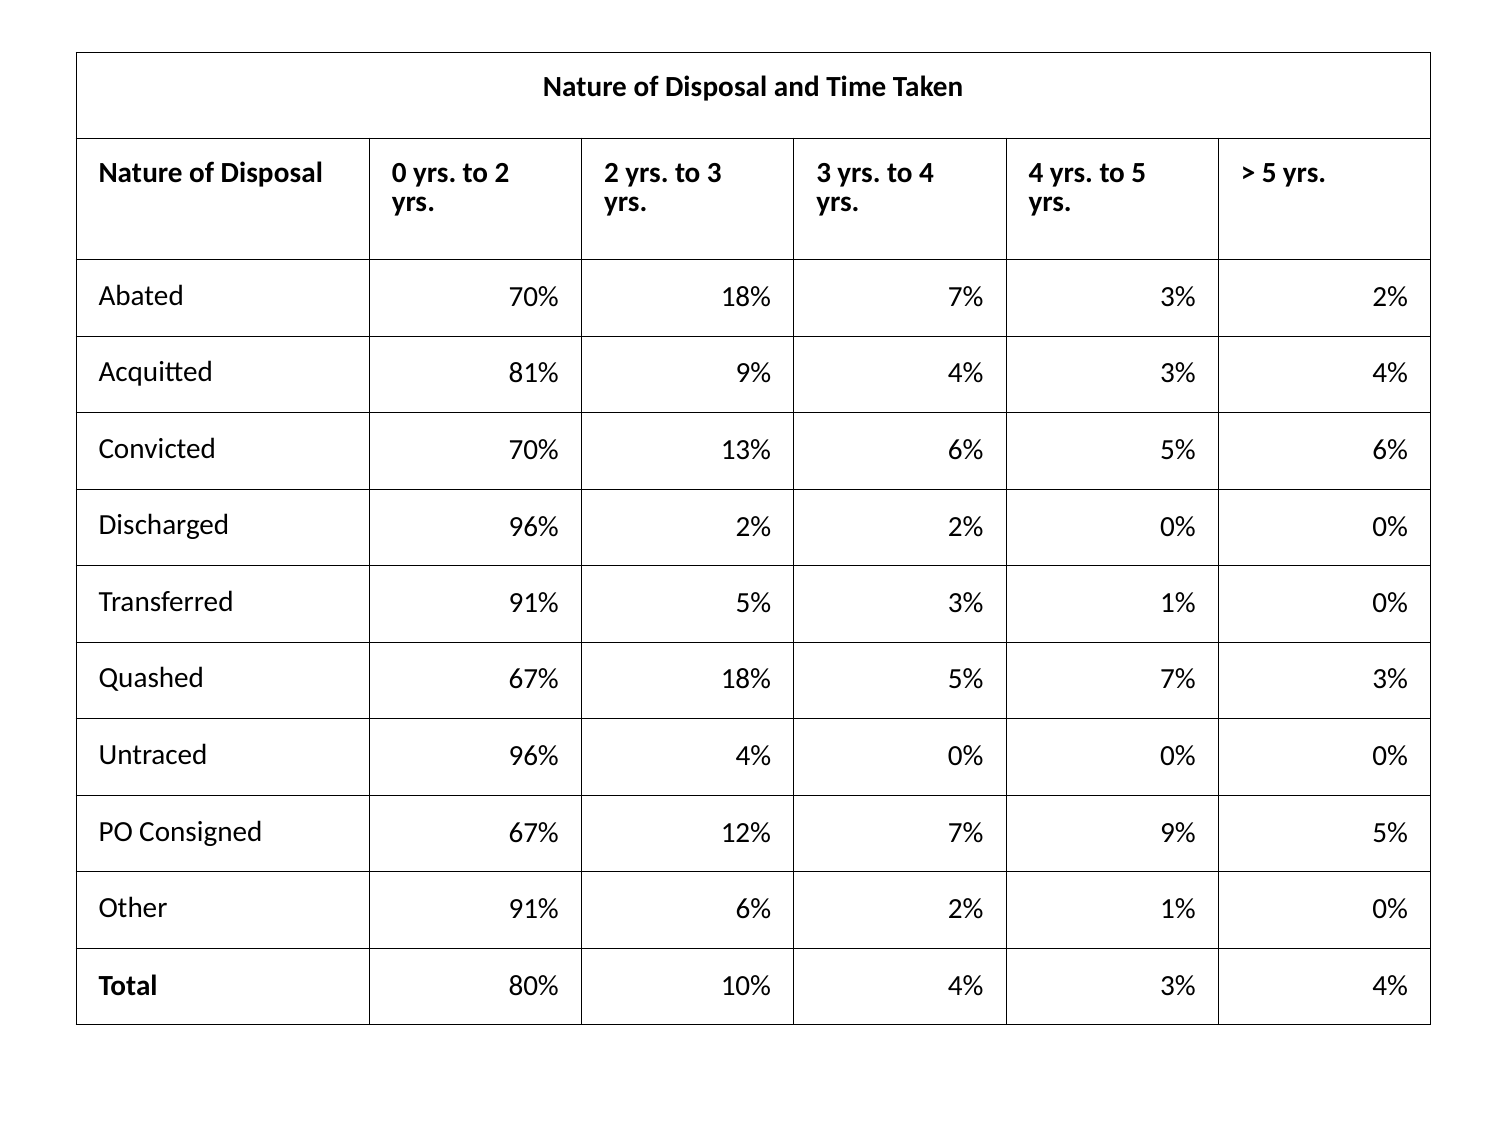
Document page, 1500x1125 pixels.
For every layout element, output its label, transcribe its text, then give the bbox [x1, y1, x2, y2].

table_cell 3% [794, 566, 1006, 642]
table_cell 96% [370, 490, 581, 565]
table_cell 9% [1007, 796, 1218, 871]
table_cell 3% [1007, 260, 1218, 336]
table_cell Nature of Disposal [77, 139, 369, 259]
table_cell Discharged [77, 490, 369, 565]
table_cell 3% [1219, 643, 1430, 718]
table_cell 0% [1007, 719, 1218, 795]
table_cell 2% [794, 872, 1006, 948]
table_cell 0% [794, 719, 1006, 795]
table_cell 6% [1219, 413, 1430, 489]
table_cell 4% [794, 337, 1006, 412]
table_cell 96% [370, 719, 581, 795]
table_cell 2% [1219, 260, 1430, 336]
table_cell Acquitted [77, 337, 369, 412]
table_cell 7% [1007, 643, 1218, 718]
table_cell 80% [370, 949, 581, 1024]
table_header Nature of Disposal and Time Taken [77, 53, 1430, 138]
table_cell 6% [794, 413, 1006, 489]
table_cell 18% [582, 260, 793, 336]
table_cell 81% [370, 337, 581, 412]
table_cell Transferred [77, 566, 369, 642]
table_cell 7% [794, 796, 1006, 871]
table_cell Quashed [77, 643, 369, 718]
table_cell 67% [370, 796, 581, 871]
table_cell 1% [1007, 872, 1218, 948]
table_cell 0 yrs. to 2 yrs. [370, 139, 581, 259]
table_cell 0% [1219, 872, 1430, 948]
table_cell Untraced [77, 719, 369, 795]
table_cell 4 yrs. to 5 yrs. [1007, 139, 1218, 259]
table_cell 70% [370, 260, 581, 336]
table_cell 3% [1007, 337, 1218, 412]
table_cell 3 yrs. to 4 yrs. [794, 139, 1006, 259]
table_cell 4% [794, 949, 1006, 1024]
table_cell 6% [582, 872, 793, 948]
table_cell PO Consigned [77, 796, 369, 871]
table_cell 91% [370, 566, 581, 642]
table_cell 3% [1007, 949, 1218, 1024]
table_cell 0% [1007, 490, 1218, 565]
table_cell 0% [1219, 490, 1430, 565]
table_cell Other [77, 872, 369, 948]
table_cell 4% [1219, 337, 1430, 412]
table_cell 9% [582, 337, 793, 412]
table_cell 2 yrs. to 3 yrs. [582, 139, 793, 259]
table_cell 67% [370, 643, 581, 718]
table_cell 4% [1219, 949, 1430, 1024]
table_cell 0% [1219, 566, 1430, 642]
table_cell 70% [370, 413, 581, 489]
table_cell 5% [582, 566, 793, 642]
table_cell 91% [370, 872, 581, 948]
table_cell 10% [582, 949, 793, 1024]
table_cell 7% [794, 260, 1006, 336]
table_cell 5% [794, 643, 1006, 718]
table_cell Total [77, 949, 369, 1024]
table_cell 5% [1219, 796, 1430, 871]
table_cell 2% [582, 490, 793, 565]
table_cell 1% [1007, 566, 1218, 642]
table_cell 0% [1219, 719, 1430, 795]
table_cell 13% [582, 413, 793, 489]
table_cell 4% [582, 719, 793, 795]
table_cell 12% [582, 796, 793, 871]
table_cell 5% [1007, 413, 1218, 489]
table_cell 18% [582, 643, 793, 718]
table_cell Abated [77, 260, 369, 336]
table_cell > 5 yrs. [1219, 139, 1430, 259]
table_cell 2% [794, 490, 1006, 565]
table_cell Convicted [77, 413, 369, 489]
